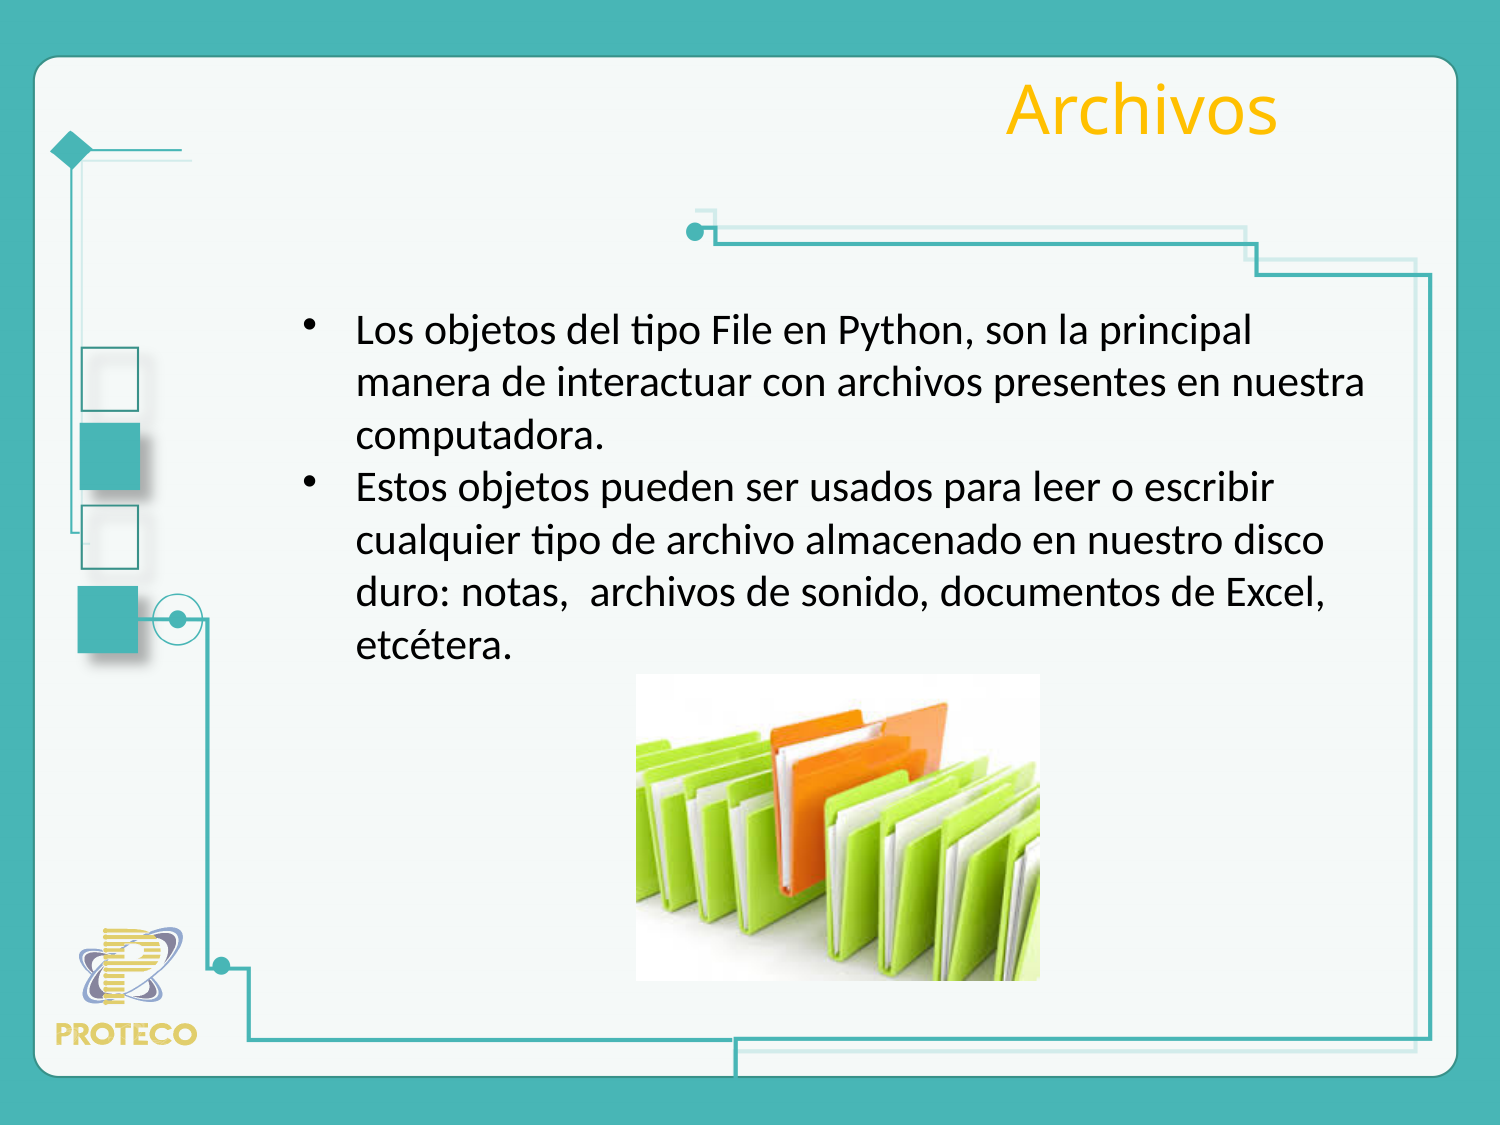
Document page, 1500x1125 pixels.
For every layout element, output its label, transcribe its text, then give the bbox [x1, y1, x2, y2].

picture [0, 0, 1500, 1125]
text_box Los objetos del tipo File en Python, son la principal manera de interactuar con archivos presentes en nuestra computadora. Estos objetos pueden ser usados para leer o escribir cualquier tipo de archivo almacenado en nuestro disco duro: notas, archivos de sonido, documentos de Excel, etcétera. [270, 293, 1381, 1023]
text_box Archivos [403, 58, 1295, 157]
